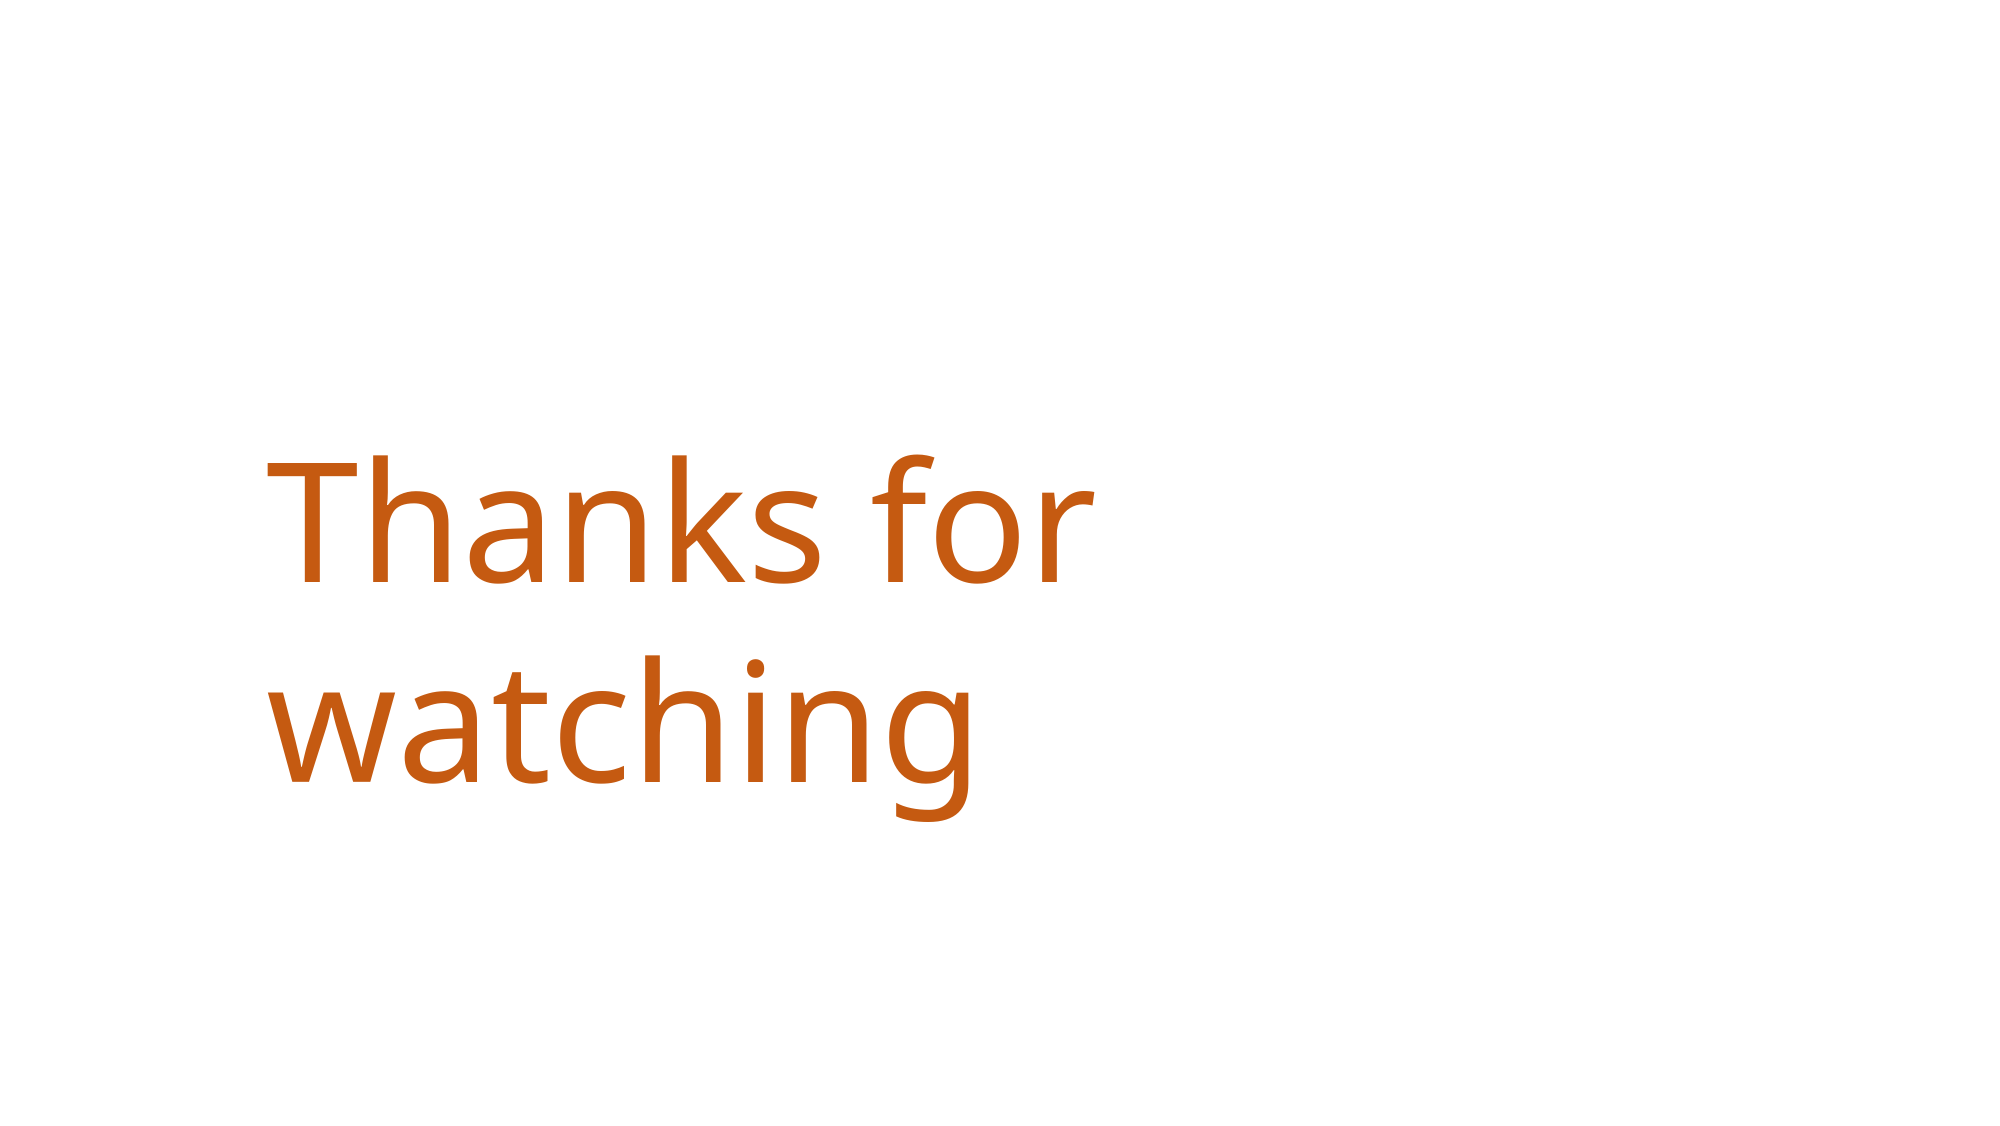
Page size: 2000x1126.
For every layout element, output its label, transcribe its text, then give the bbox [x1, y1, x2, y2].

text_box Thanks for watching [252, 408, 1842, 823]
